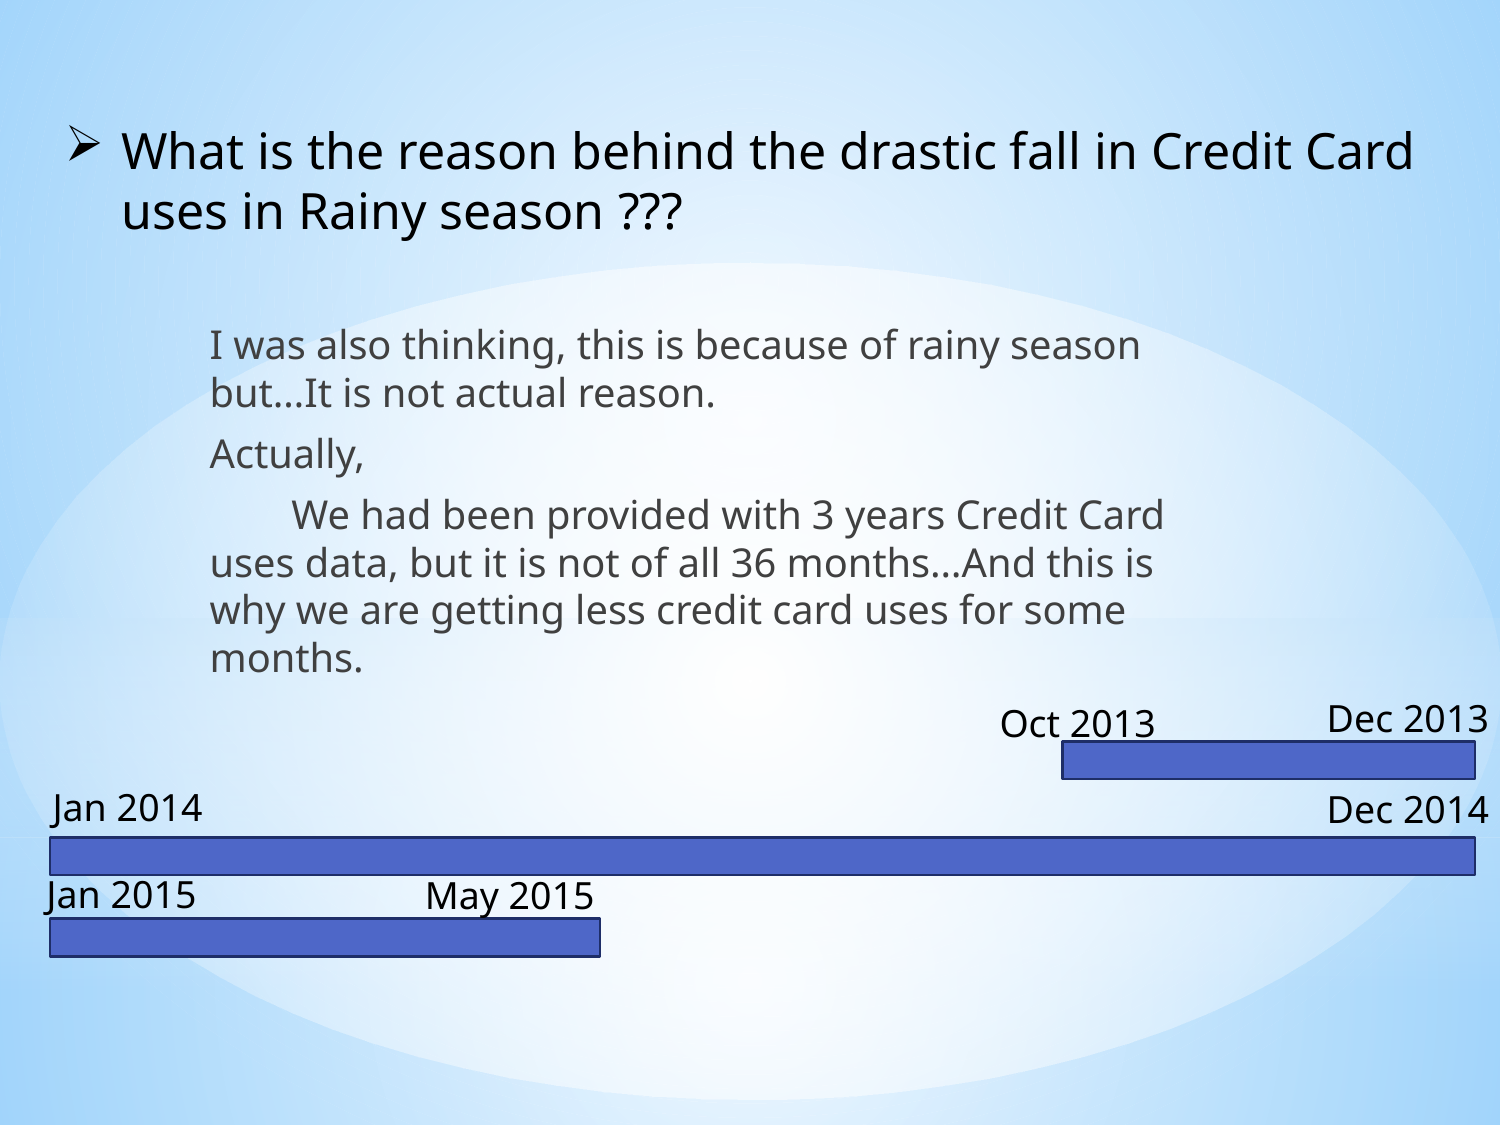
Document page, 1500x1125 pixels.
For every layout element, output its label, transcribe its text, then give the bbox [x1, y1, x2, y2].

text_box What is the reason behind the drastic fall in Credit Card uses in Rainy season ??? [50, 112, 1450, 248]
text_box Jan 2014 [37, 776, 218, 837]
text_box Dec 2014 [1311, 778, 1500, 839]
text_box May 2015 [409, 865, 610, 925]
text_box Oct 2013 [984, 692, 1171, 753]
text_box Jan 2015 [31, 864, 212, 924]
list I was also thinking, this is because of rainy season but…It is not actual reason. Actually, We had been provided with 3 years Credit Card uses data, but it is not of all 36 months…And this is why we are getting less credit card uses for some months. [187, 312, 1238, 690]
text_box Dec 2013 [1311, 687, 1500, 747]
text_box [1061, 740, 1476, 780]
text_box [49, 836, 1476, 876]
text_box [49, 917, 601, 958]
